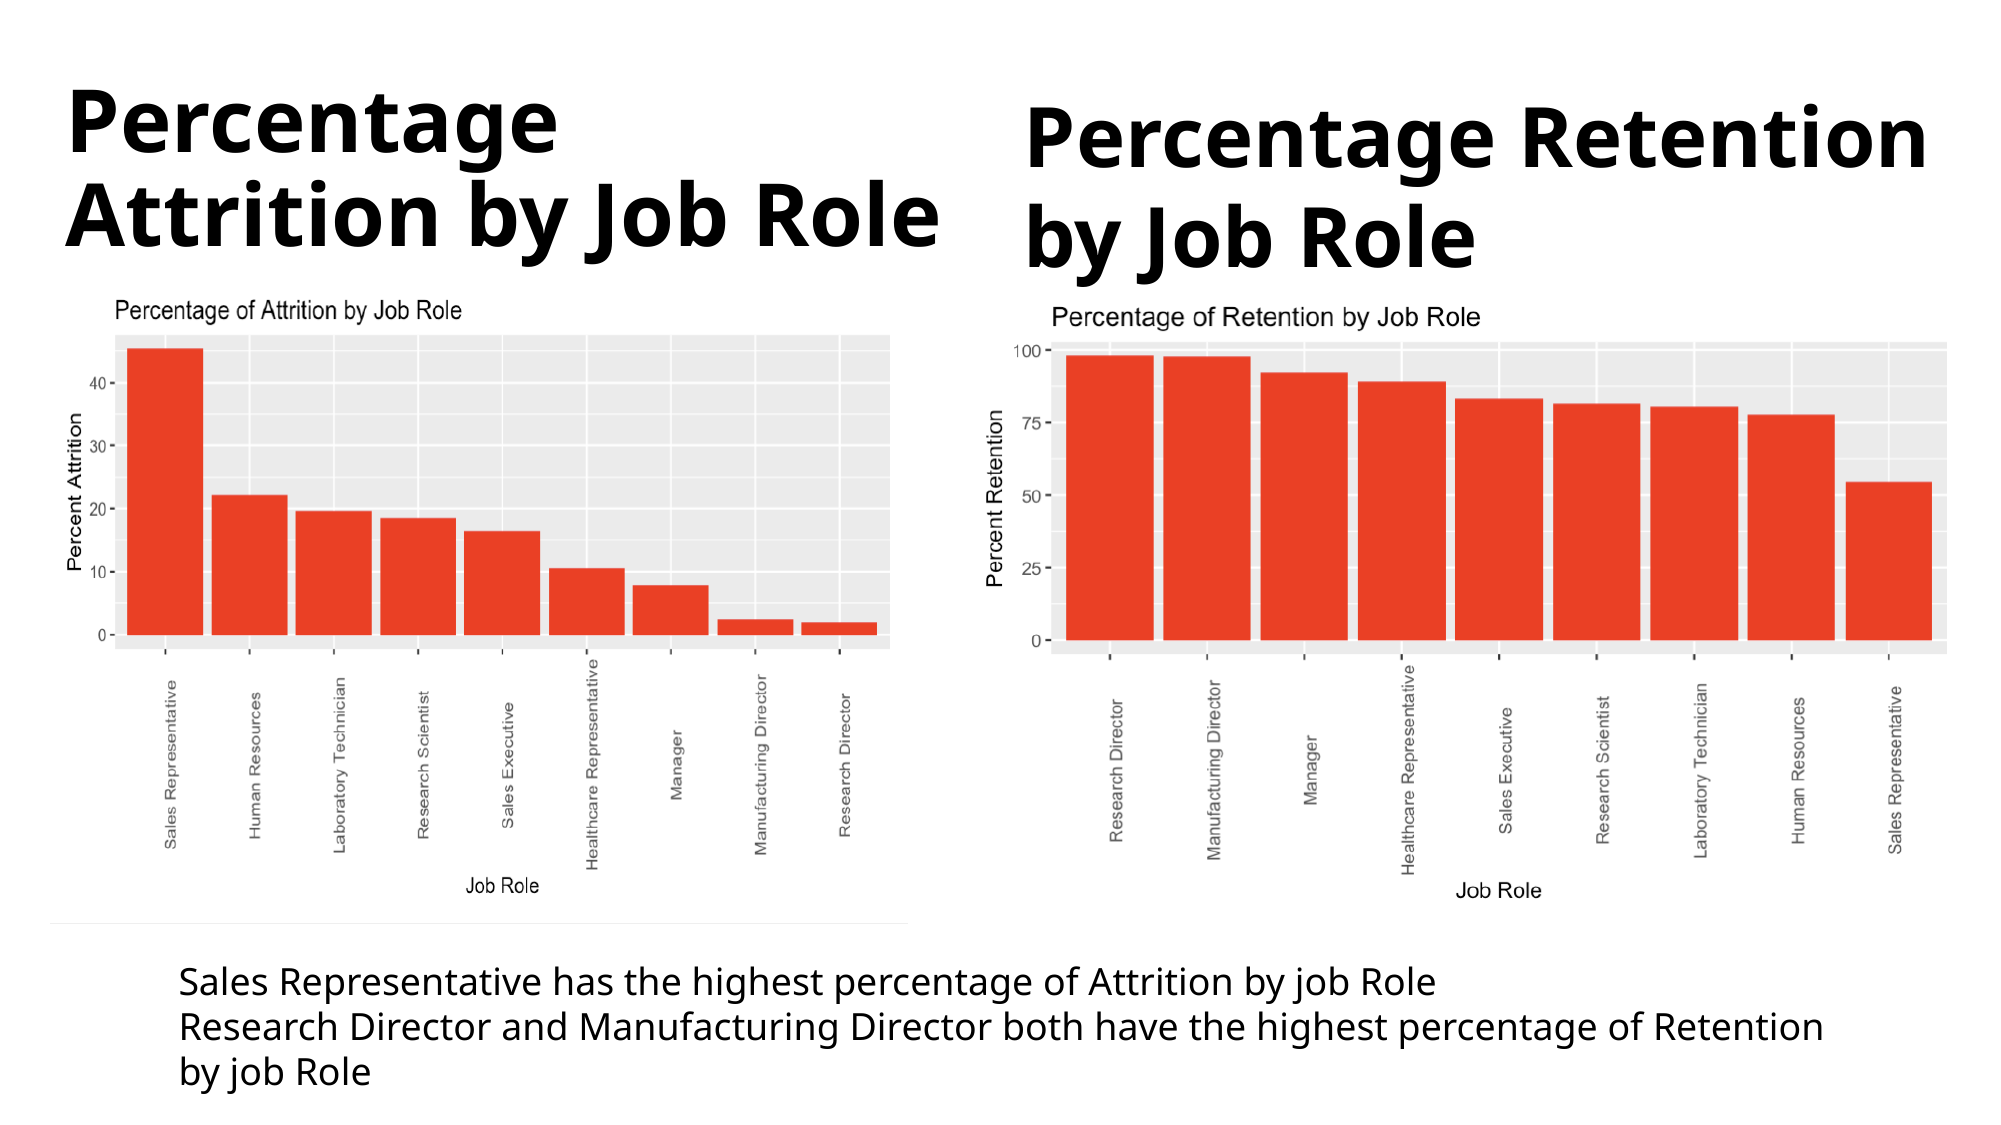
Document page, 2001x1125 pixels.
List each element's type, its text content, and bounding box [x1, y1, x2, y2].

title Percentage Attrition by Job Role [50, 62, 964, 281]
text_box Percentage Retention by Job Role [1008, 76, 1964, 292]
text_box Sales Representative has the highest percentage of Attrition by job Role Research Director and Manufacturing Director both have the highest percentage of Retention by job Role [163, 950, 1845, 1100]
picture [50, 289, 908, 924]
picture [963, 293, 1970, 924]
